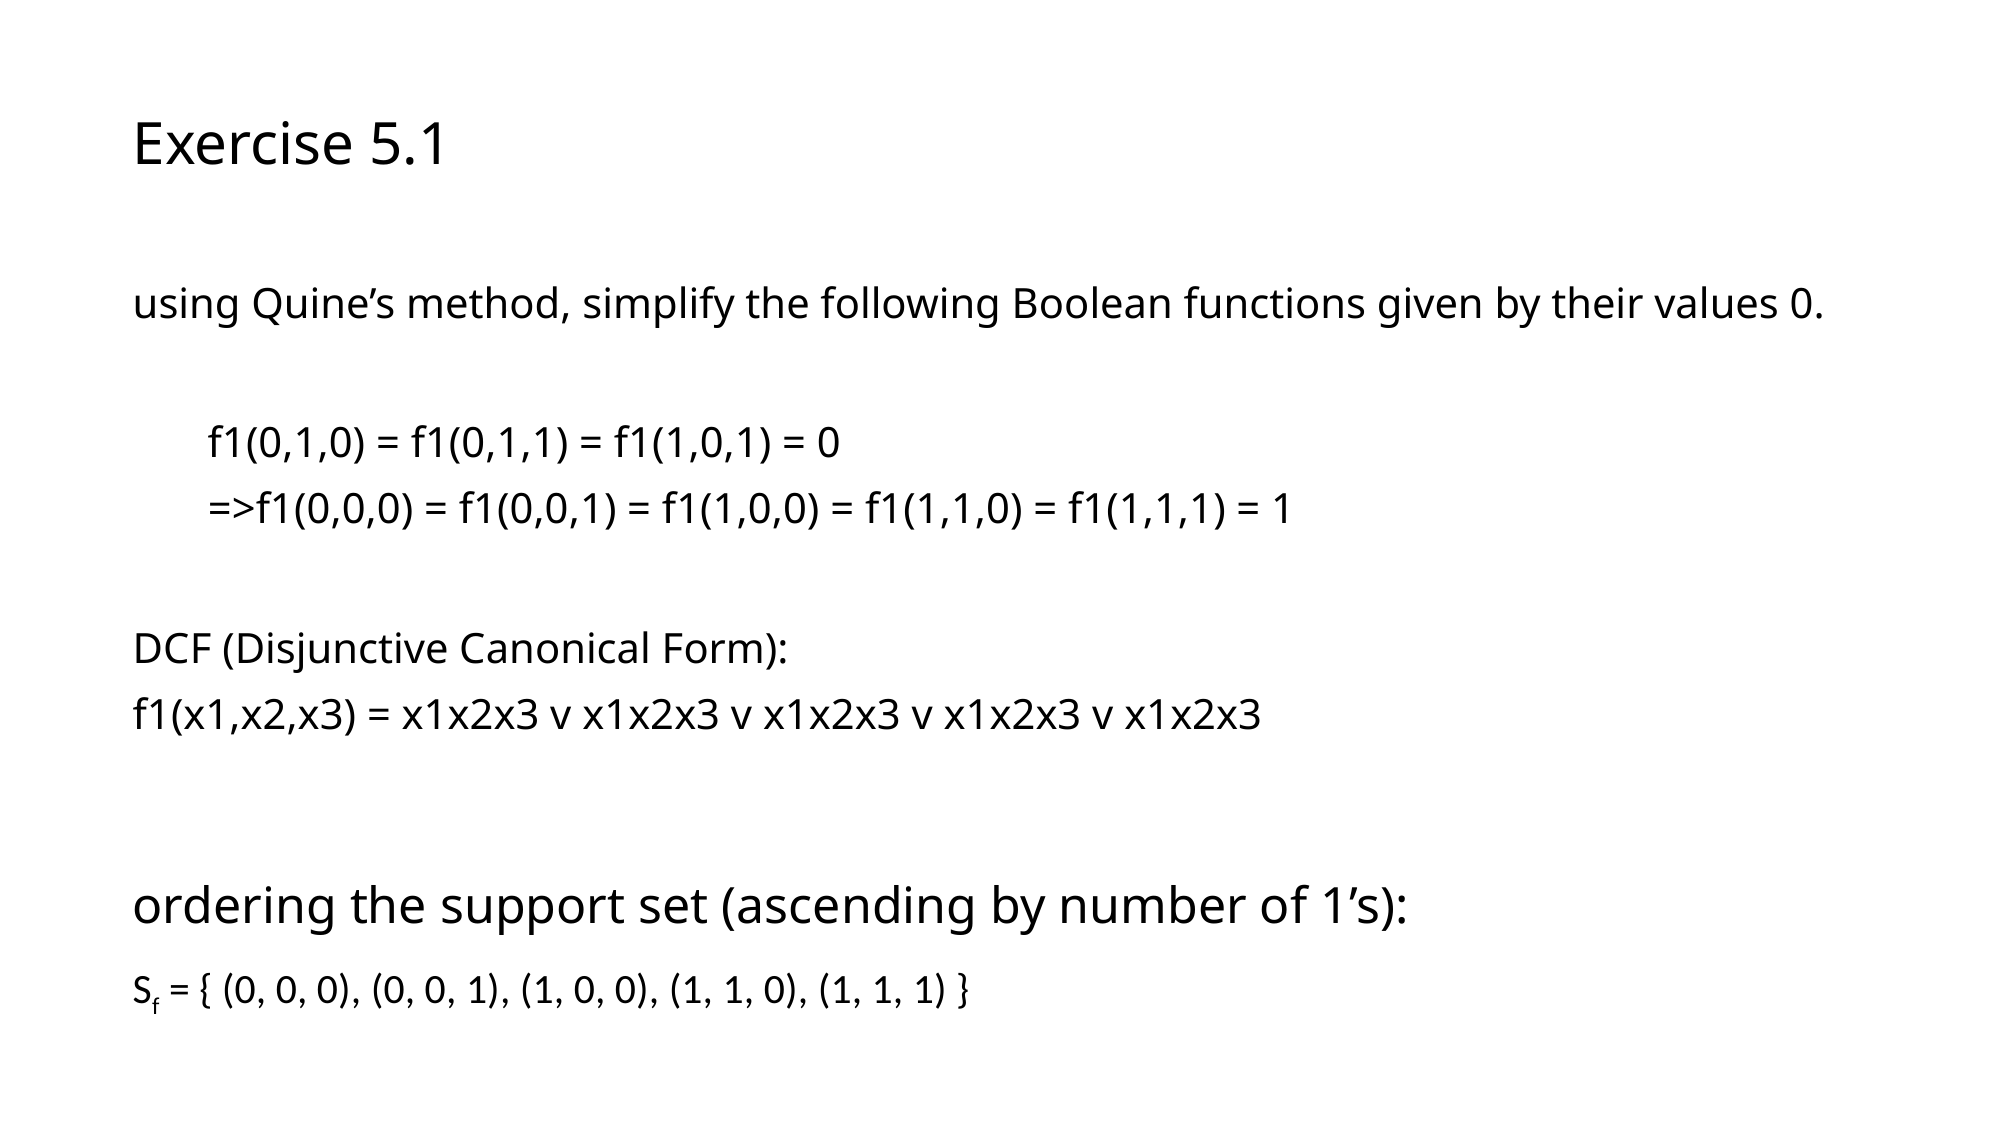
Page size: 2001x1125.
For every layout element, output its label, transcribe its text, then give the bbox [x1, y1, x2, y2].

list Exercise 5.1 using Quine’s method, simplify the following Boolean functions given by their values 0. f1(0,1,0) = f1(0,1,1) = f1(1,0,1) = 0 =>f1(0,0,0) = f1(0,0,1) = f1(1,0,0) = f1(1,1,0) = f1(1,1,1) = 1 DCF (Disjunctive Canonical Form): f1(x1,x2,x3) = x1x2x3 v x1x2x3 v x1x2x3 v x1x2x3 v x1x2x3 ordering the support set (ascending by number of 1’s): Sf = { (0, 0, 0), (0, 0, 1), (1, 0, 0), (1, 1, 0), (1, 1, 1) } [117, 107, 1883, 1066]
